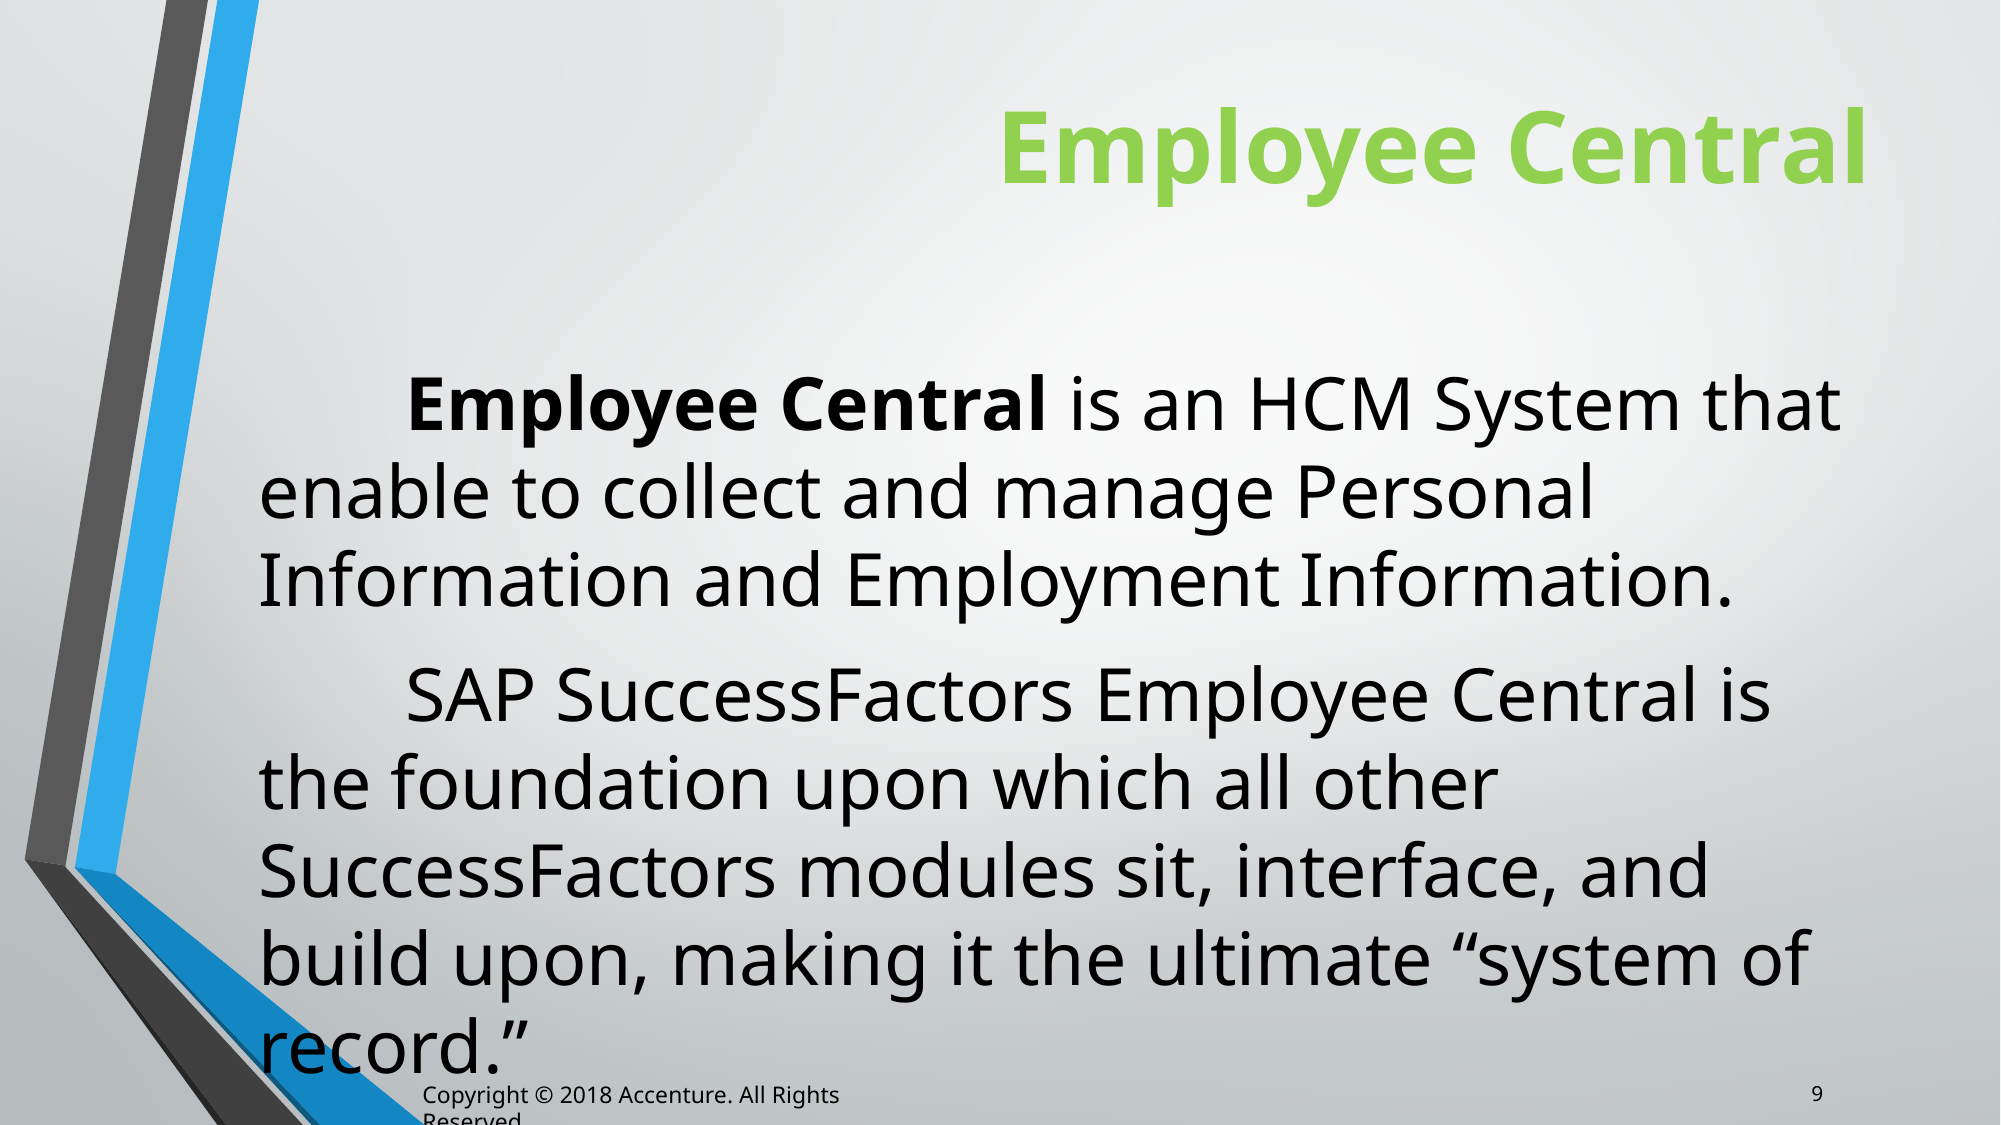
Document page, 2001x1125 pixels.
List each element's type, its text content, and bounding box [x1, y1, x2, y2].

title Employee Central [243, 0, 1887, 288]
list Employee Central is an HCM System that enable to collect and manage Personal Information and Employment Information. SAP SuccessFactors Employee Central is the foundation upon which all other SuccessFactors modules sit, interface, and build upon, making it the ultimate “system of record.” [243, 349, 1887, 1103]
slide_number 9 [1796, 1072, 1887, 1125]
